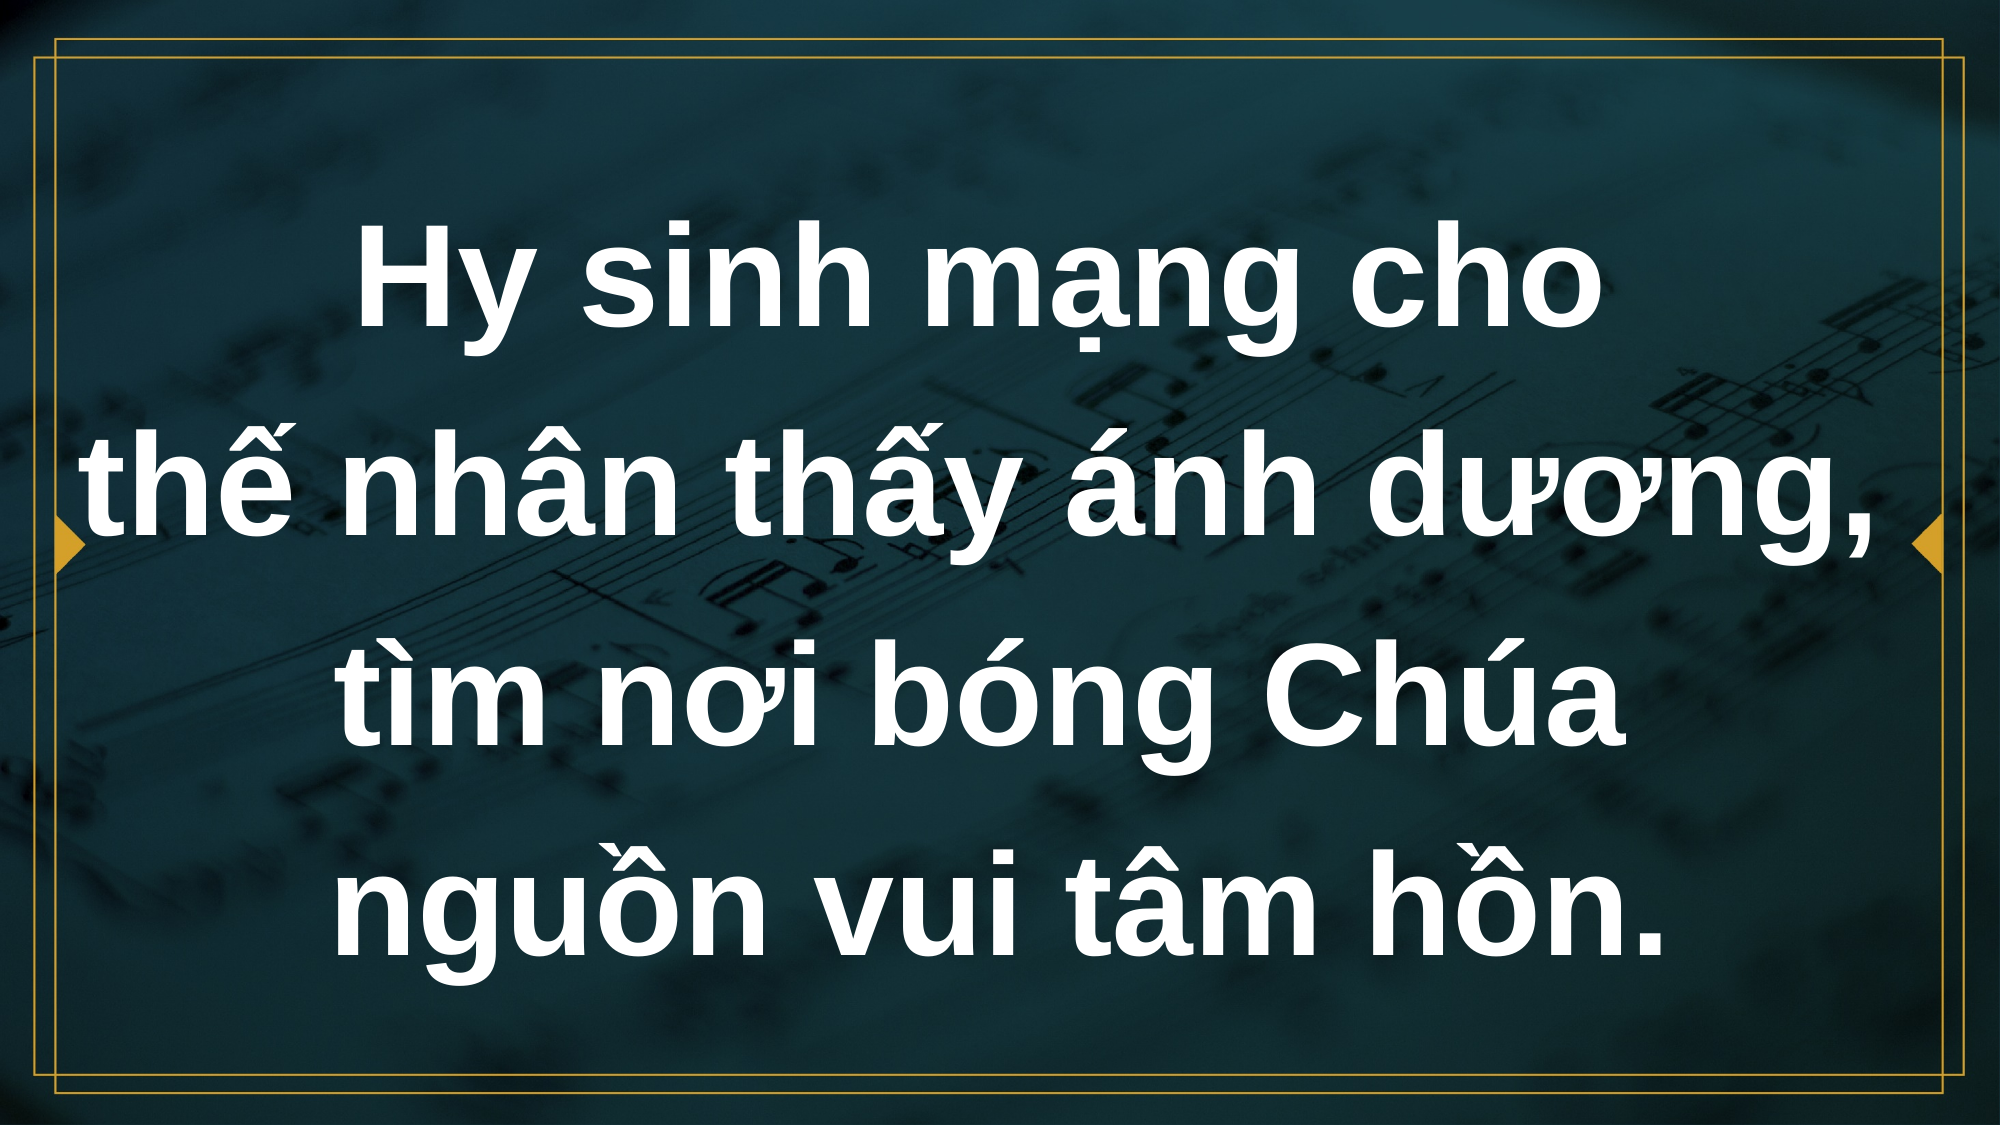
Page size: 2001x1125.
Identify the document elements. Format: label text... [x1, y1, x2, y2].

picture [0, 0, 2000, 1125]
title Hy sinh mạng cho thế nhân thấy ánh dương, tìm nơi bóng Chúa nguồn vui tâm hồn. [55, 53, 1945, 1077]
